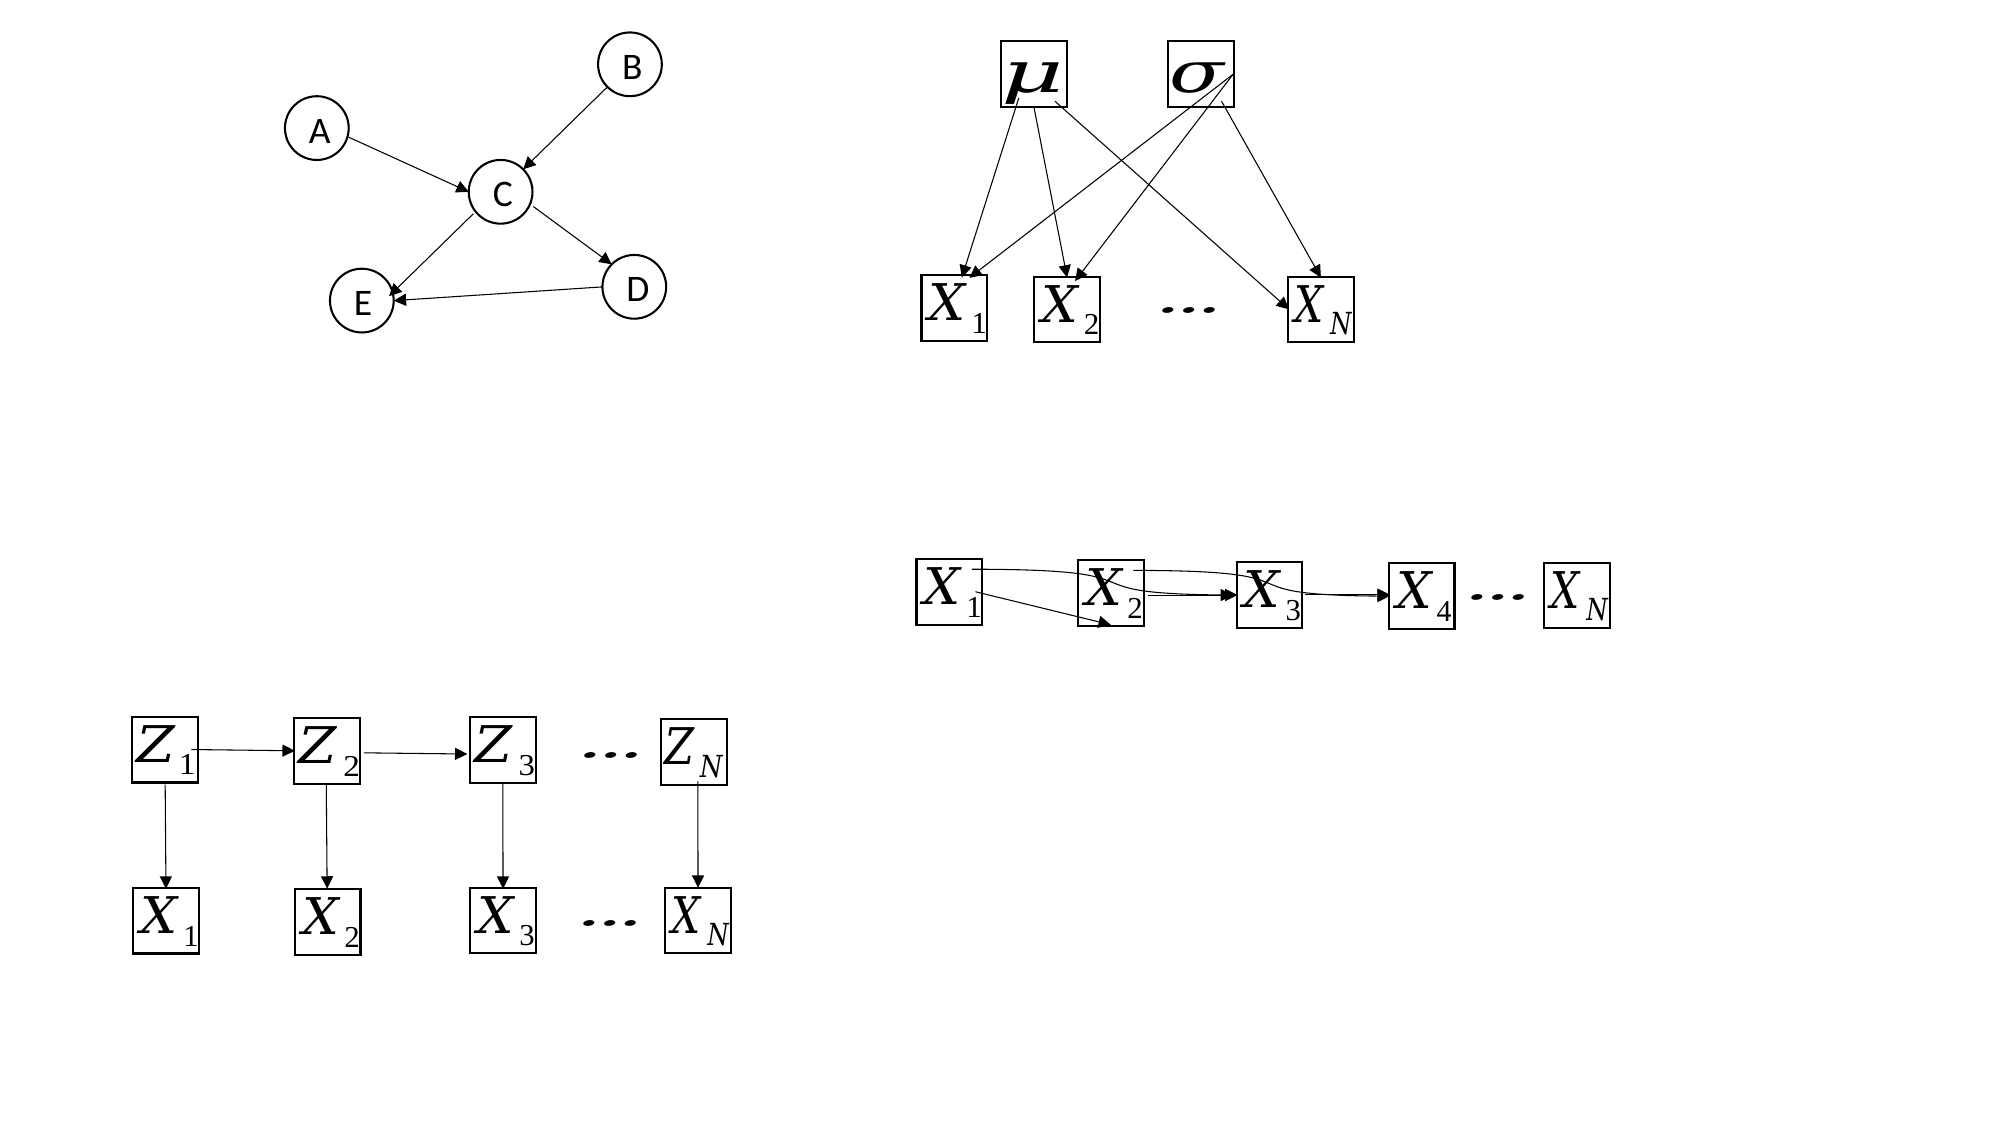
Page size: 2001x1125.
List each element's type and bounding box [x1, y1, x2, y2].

text_box [917, 559, 1609, 628]
text_box [284, 32, 667, 333]
text_box [133, 717, 730, 954]
text_box [922, 42, 1353, 342]
